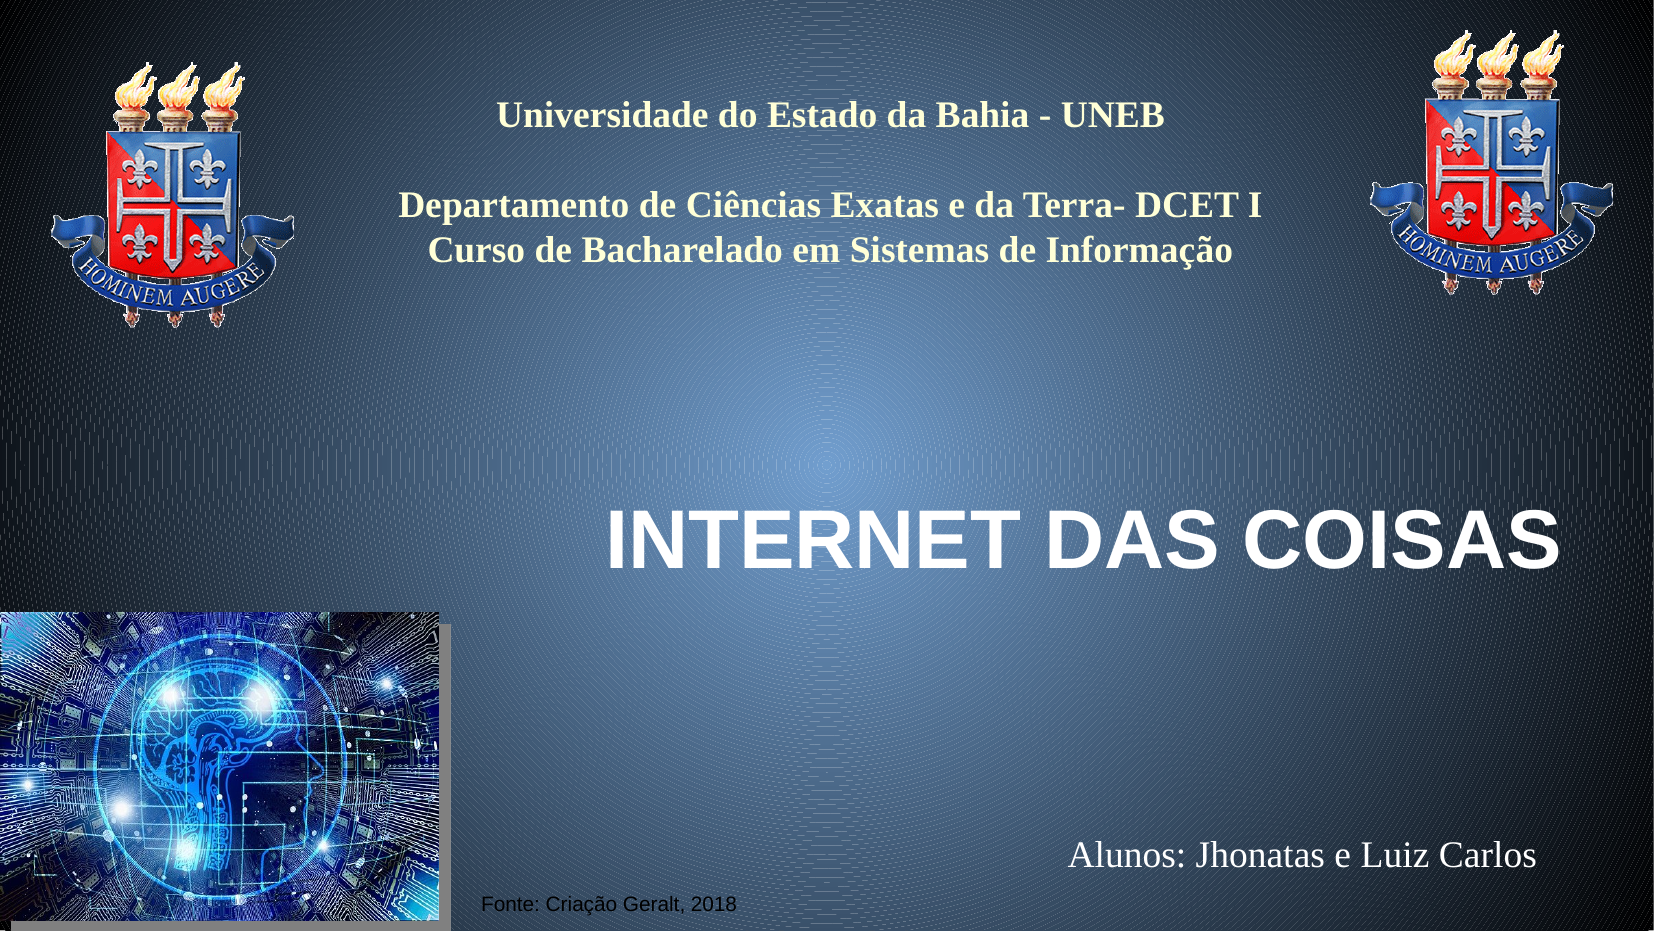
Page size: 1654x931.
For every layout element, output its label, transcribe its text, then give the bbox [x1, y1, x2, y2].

picture [51, 62, 295, 328]
text_box Fonte: Criação Geralt, 2018 [460, 882, 758, 931]
picture [0, 612, 439, 922]
text_box Universidade do Estado da Bahia - UNEB Departamento de Ciências Exatas e da Terra- DCET I Curso de Bacharelado em Sistemas de Informação [177, 82, 1485, 377]
text_box Alunos: Jhonatas e Luiz Carlos [625, 732, 1654, 931]
picture [1369, 30, 1613, 296]
text_box INTERNET DAS COISAS [94, 377, 1590, 579]
